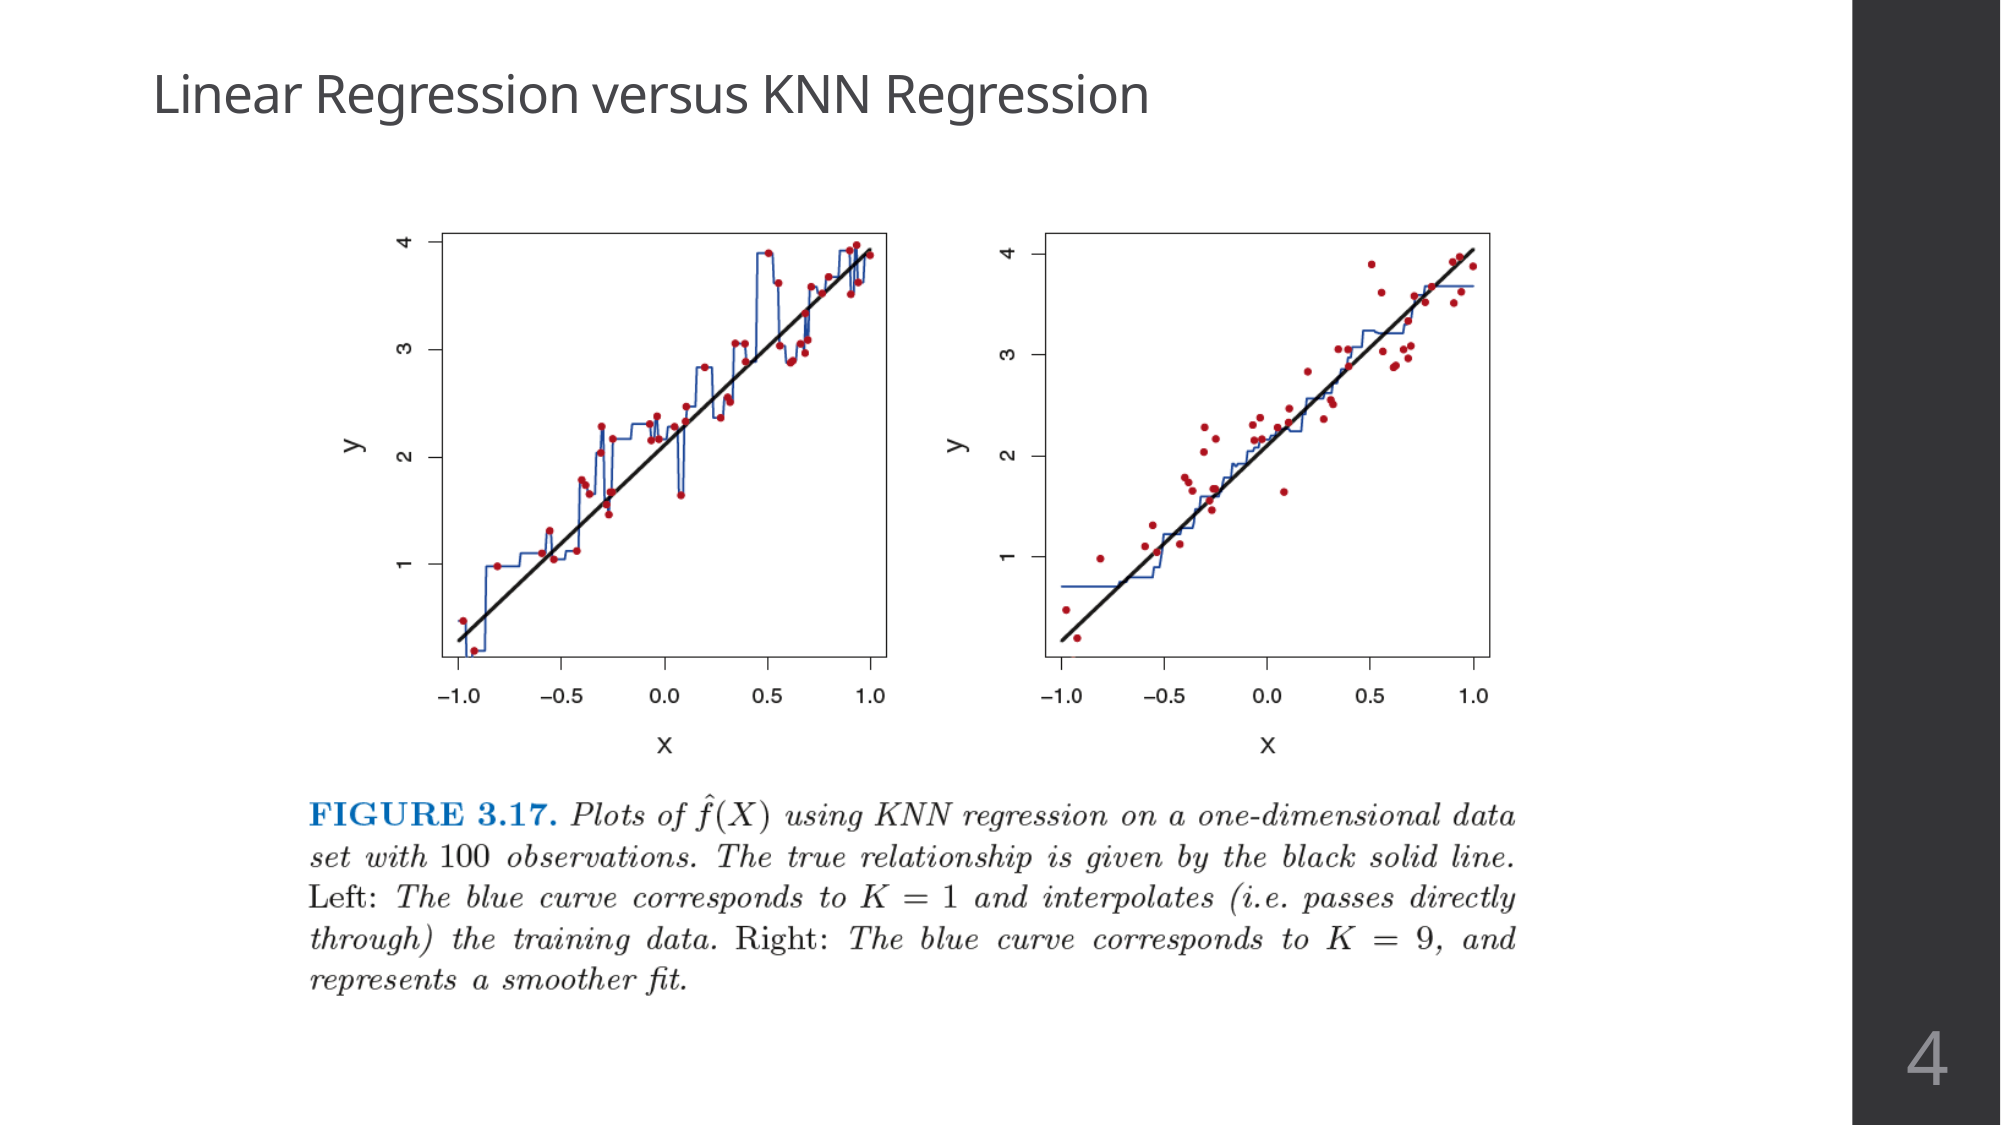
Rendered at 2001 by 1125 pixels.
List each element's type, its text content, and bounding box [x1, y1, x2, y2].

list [262, 190, 1549, 1013]
title Linear Regression versus KNN Regression [137, 59, 1863, 133]
slide_number 4 [1852, 1012, 2000, 1110]
